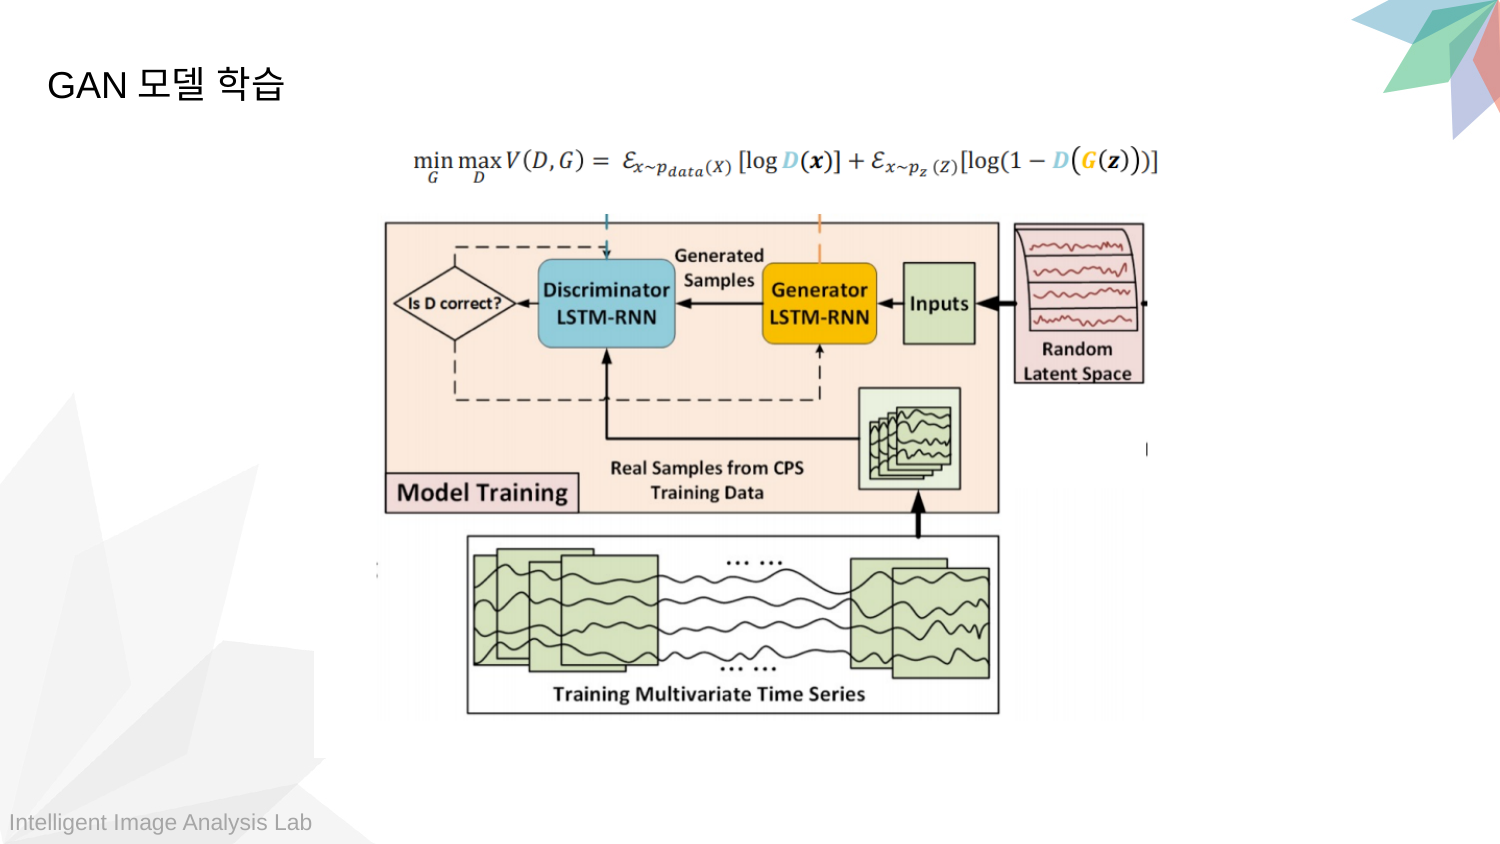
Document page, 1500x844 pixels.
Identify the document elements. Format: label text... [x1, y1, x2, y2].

picture [0, 0, 1500, 844]
text_box GAN모델 학습 [32, 54, 301, 114]
